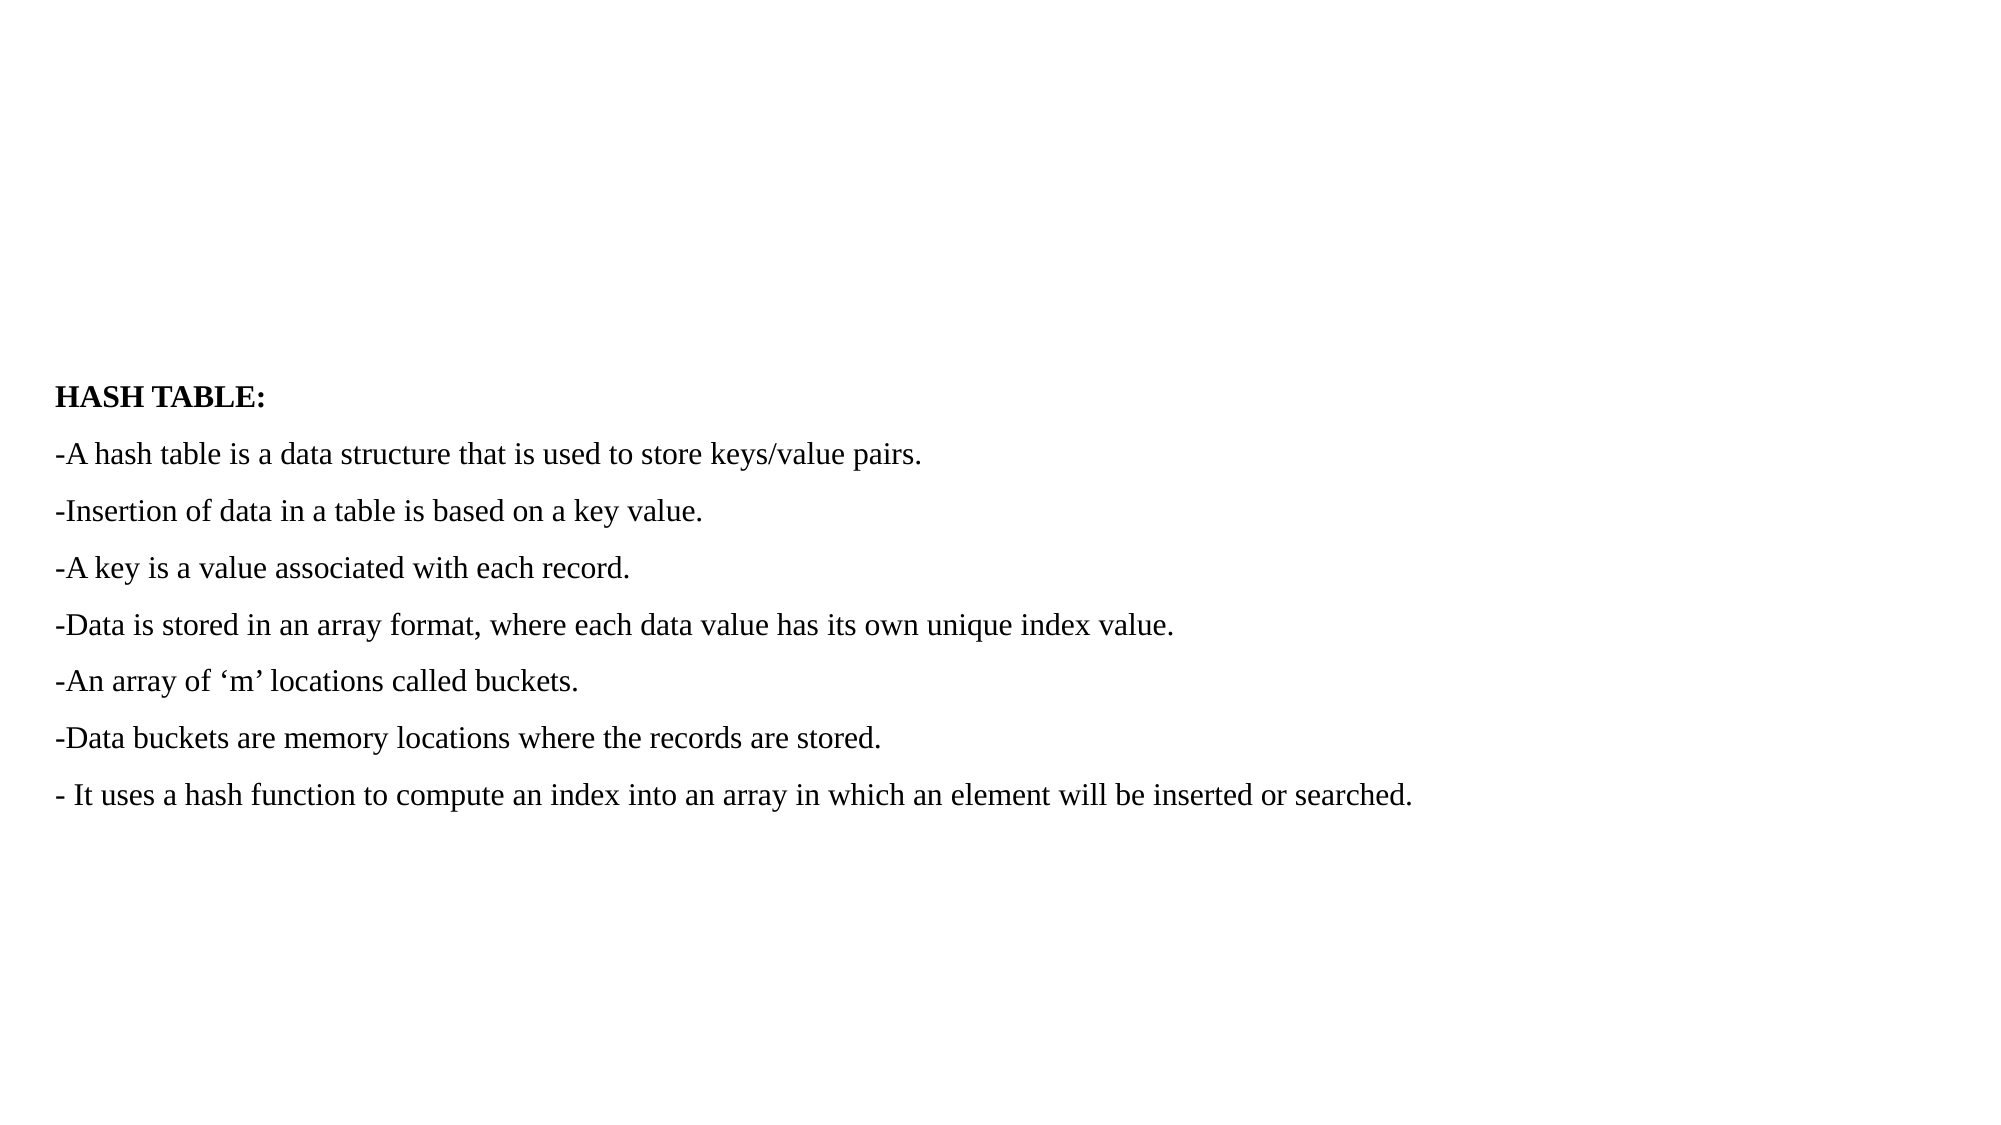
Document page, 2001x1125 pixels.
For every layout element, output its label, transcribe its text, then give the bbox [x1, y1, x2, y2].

title HASH TABLE: -A hash table is a data structure that is used to store keys/value pairs. -Insertion of data in a table is based on a key value. -A key is a value associated with each record. -Data is stored in an array format, where each data value has its own unique index value. -An array of ‘m’ locations called buckets. -Data buckets are memory locations where the records are stored. - It uses a hash function to compute an index into an array in which an element will be inserted or searched. [40, 16, 1959, 1125]
